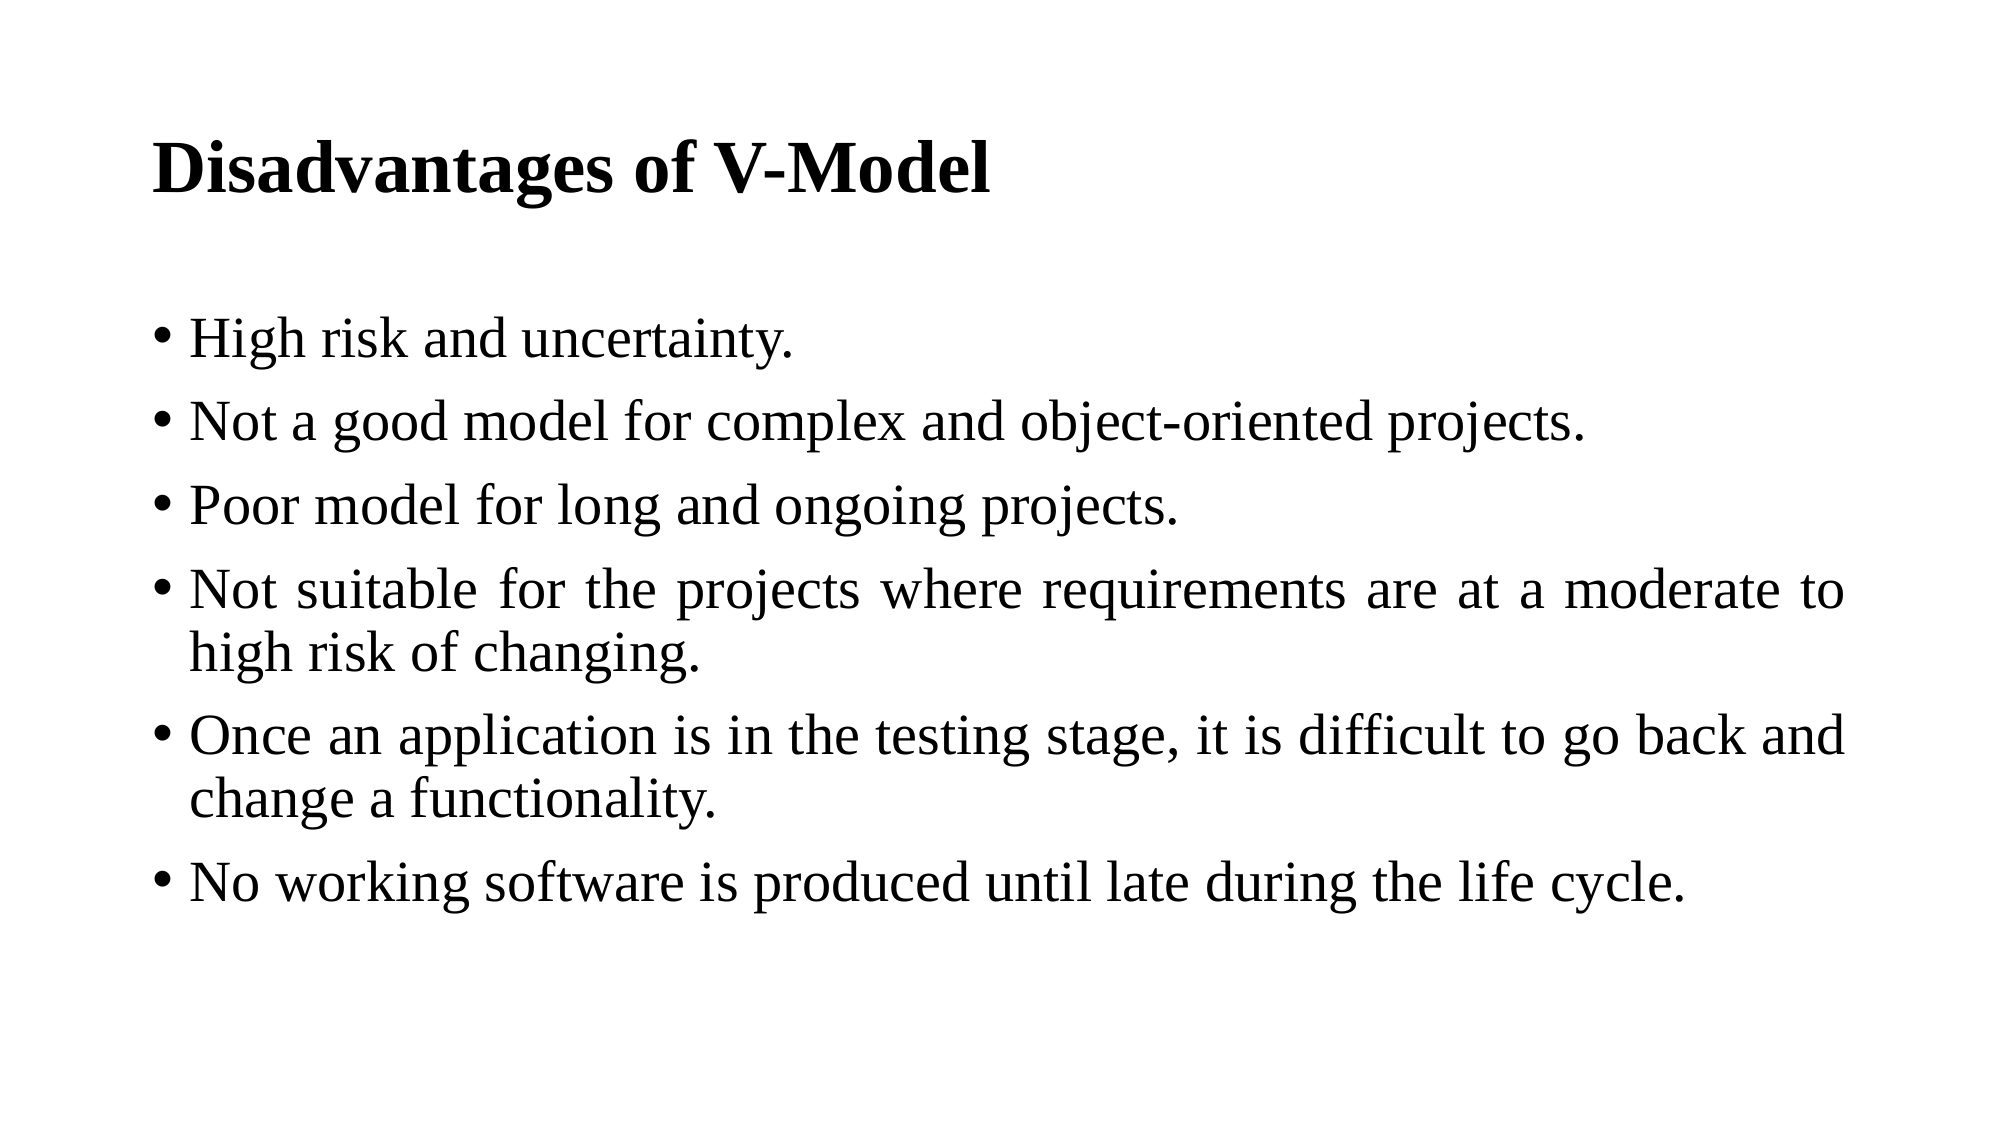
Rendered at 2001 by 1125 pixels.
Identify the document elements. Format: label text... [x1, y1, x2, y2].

list High risk and uncertainty. Not a good model for complex and object-oriented projects. Poor model for long and ongoing projects. Not suitable for the projects where requirements are at a moderate to high risk of changing. Once an application is in the testing stage, it is difficult to go back and change a functionality. No working software is produced until late during the life cycle. [137, 299, 1863, 1014]
title Disadvantages of V-Model [137, 59, 1863, 278]
